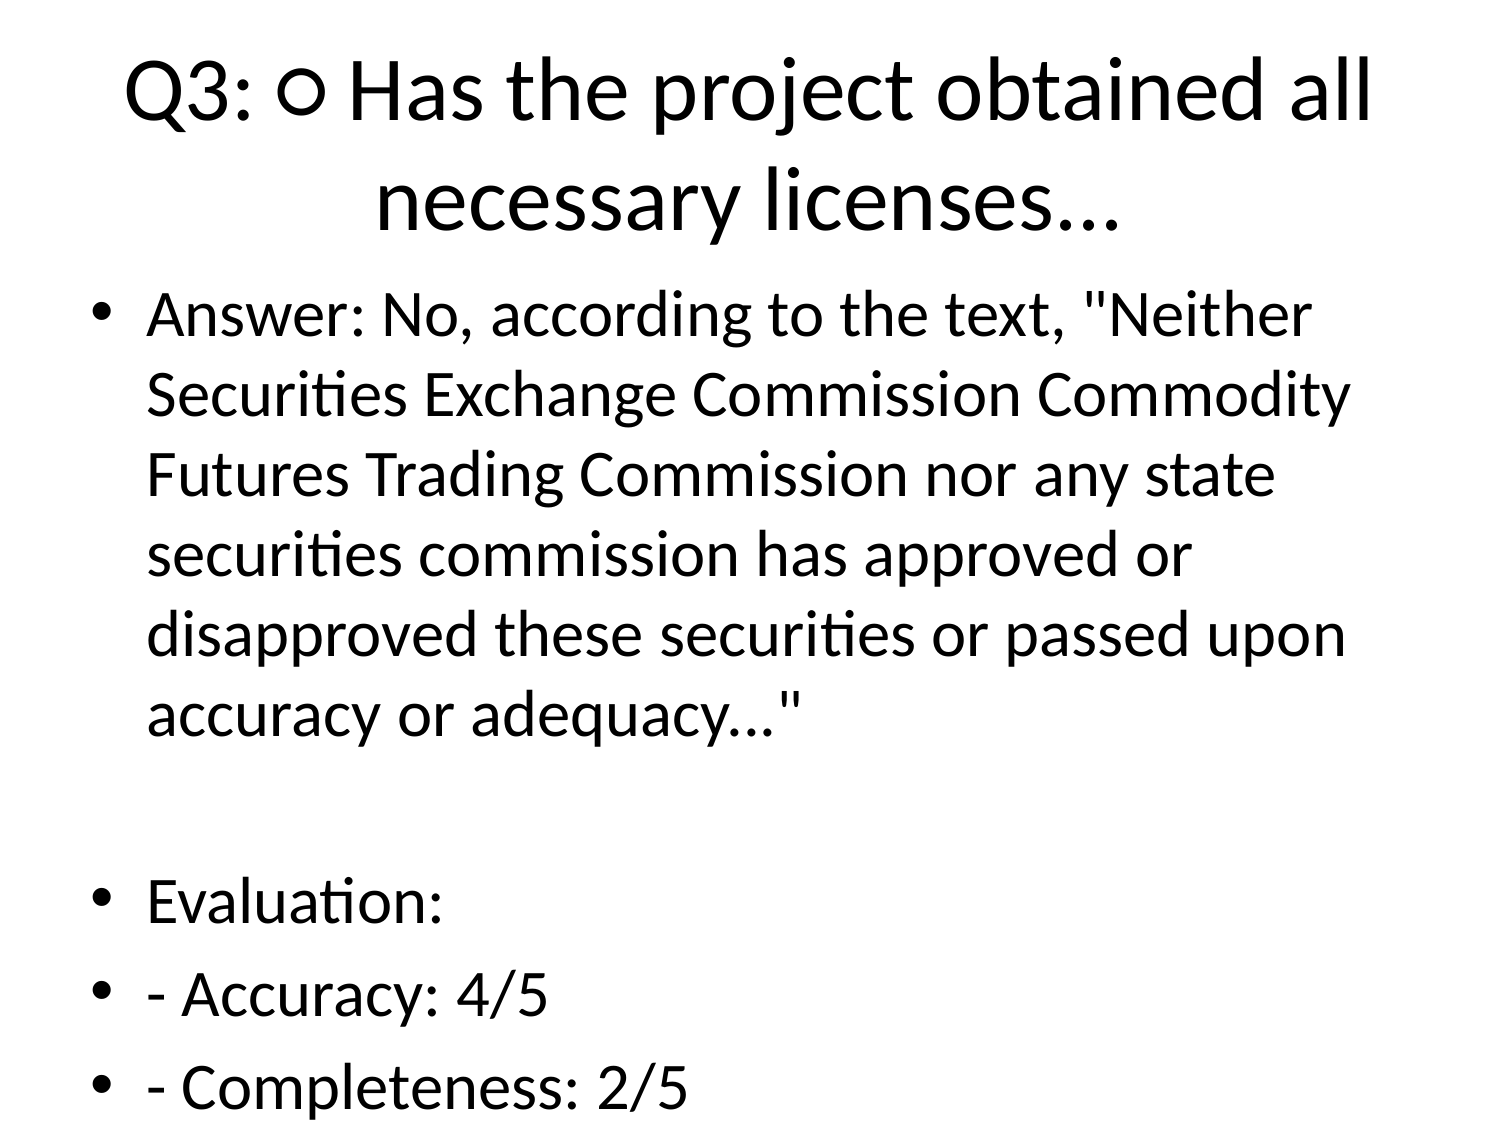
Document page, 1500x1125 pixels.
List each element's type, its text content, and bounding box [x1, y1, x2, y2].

title Q3: ○​ Has the project obtained all necessary licenses... [75, 45, 1425, 233]
list Answer: No, according to the text, "Neither Securities Exchange Commission Commodity Futures Trading Commission nor any state securities commission has approved or disapproved these securities or passed upon accuracy or adequacy..." Evaluation: - Accuracy: 4/5 - Completeness: 2/5 - Suggestions: Provide a clear explanation of the project's licensing and registration status, including any exemptions or ongoing applications. Source References: • e9ea7bd0-3da5-4d7a-8b1b-e36bd60069c6 • b08a2076-242a-4db1-b934-1bec49779118 • c2df0793-ee86-4cfd-9e95-4ee66709ff76 [75, 262, 1425, 1005]
